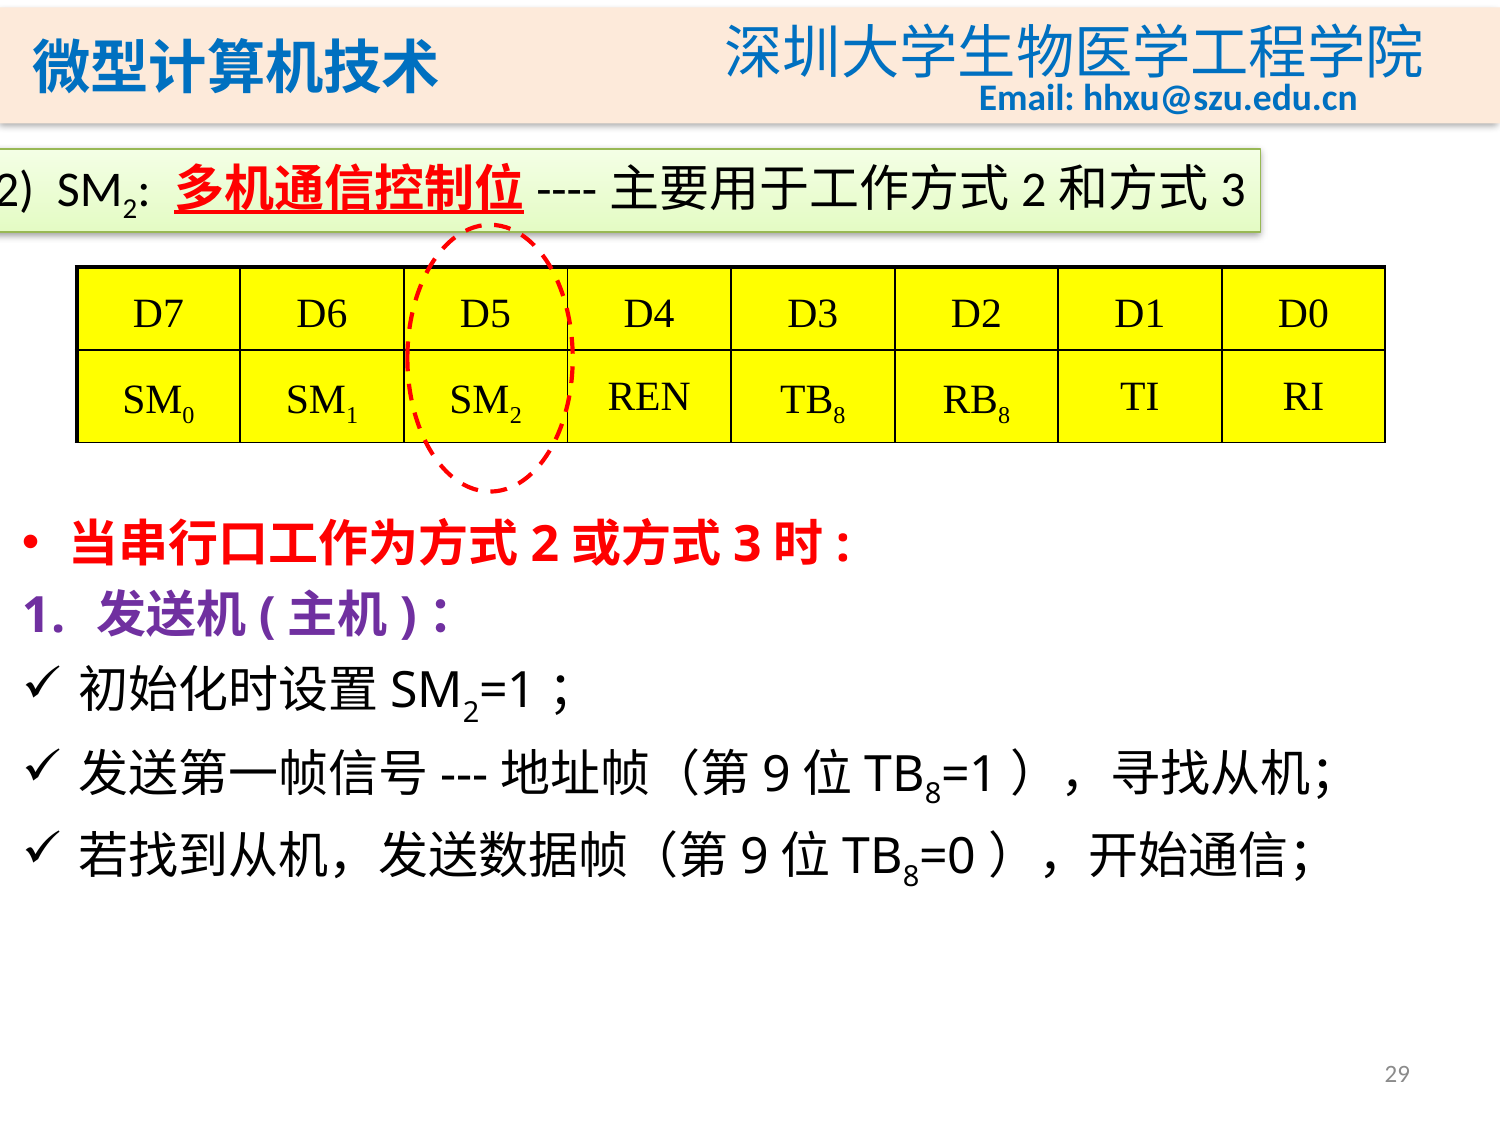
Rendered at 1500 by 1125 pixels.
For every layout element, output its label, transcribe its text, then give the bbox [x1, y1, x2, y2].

table_cell REN [568, 351, 730, 442]
slide_number 29 [1074, 1042, 1425, 1103]
text_box [405, 222, 575, 494]
table_cell RI [1223, 351, 1384, 442]
table_header D2 [896, 269, 1057, 349]
table_cell RB8 [896, 351, 1057, 442]
table_header D5 [553, 269, 567, 305]
text_box 当串行口工作为方式2或方式3时: 发送机(主机)： 初始化时设置SM2=1； 发送第一帧信号---地址帧（第9位TB8=1），寻找从机； 若找到从机，发送数据帧（第9位TB8=0），开始通信； [7, 491, 1455, 899]
table_cell TI [1059, 351, 1221, 442]
table_header D4 [568, 269, 730, 349]
table_cell TB8 [732, 351, 894, 442]
table_cell SM2 [405, 372, 424, 442]
table_header D7 [79, 269, 239, 349]
table_cell SM2 [555, 413, 567, 442]
table_header D0 [1223, 269, 1384, 349]
table_header D3 [732, 269, 894, 349]
table_header D1 [1059, 269, 1221, 349]
table_header D5 [405, 269, 425, 341]
text_box 2) SM2: 多机通信控制位----主要用于工作方式2和方式3 [0, 148, 1261, 233]
table_header D6 [241, 269, 403, 349]
table_cell SM0 [79, 351, 239, 442]
table_cell SM1 [241, 351, 403, 442]
